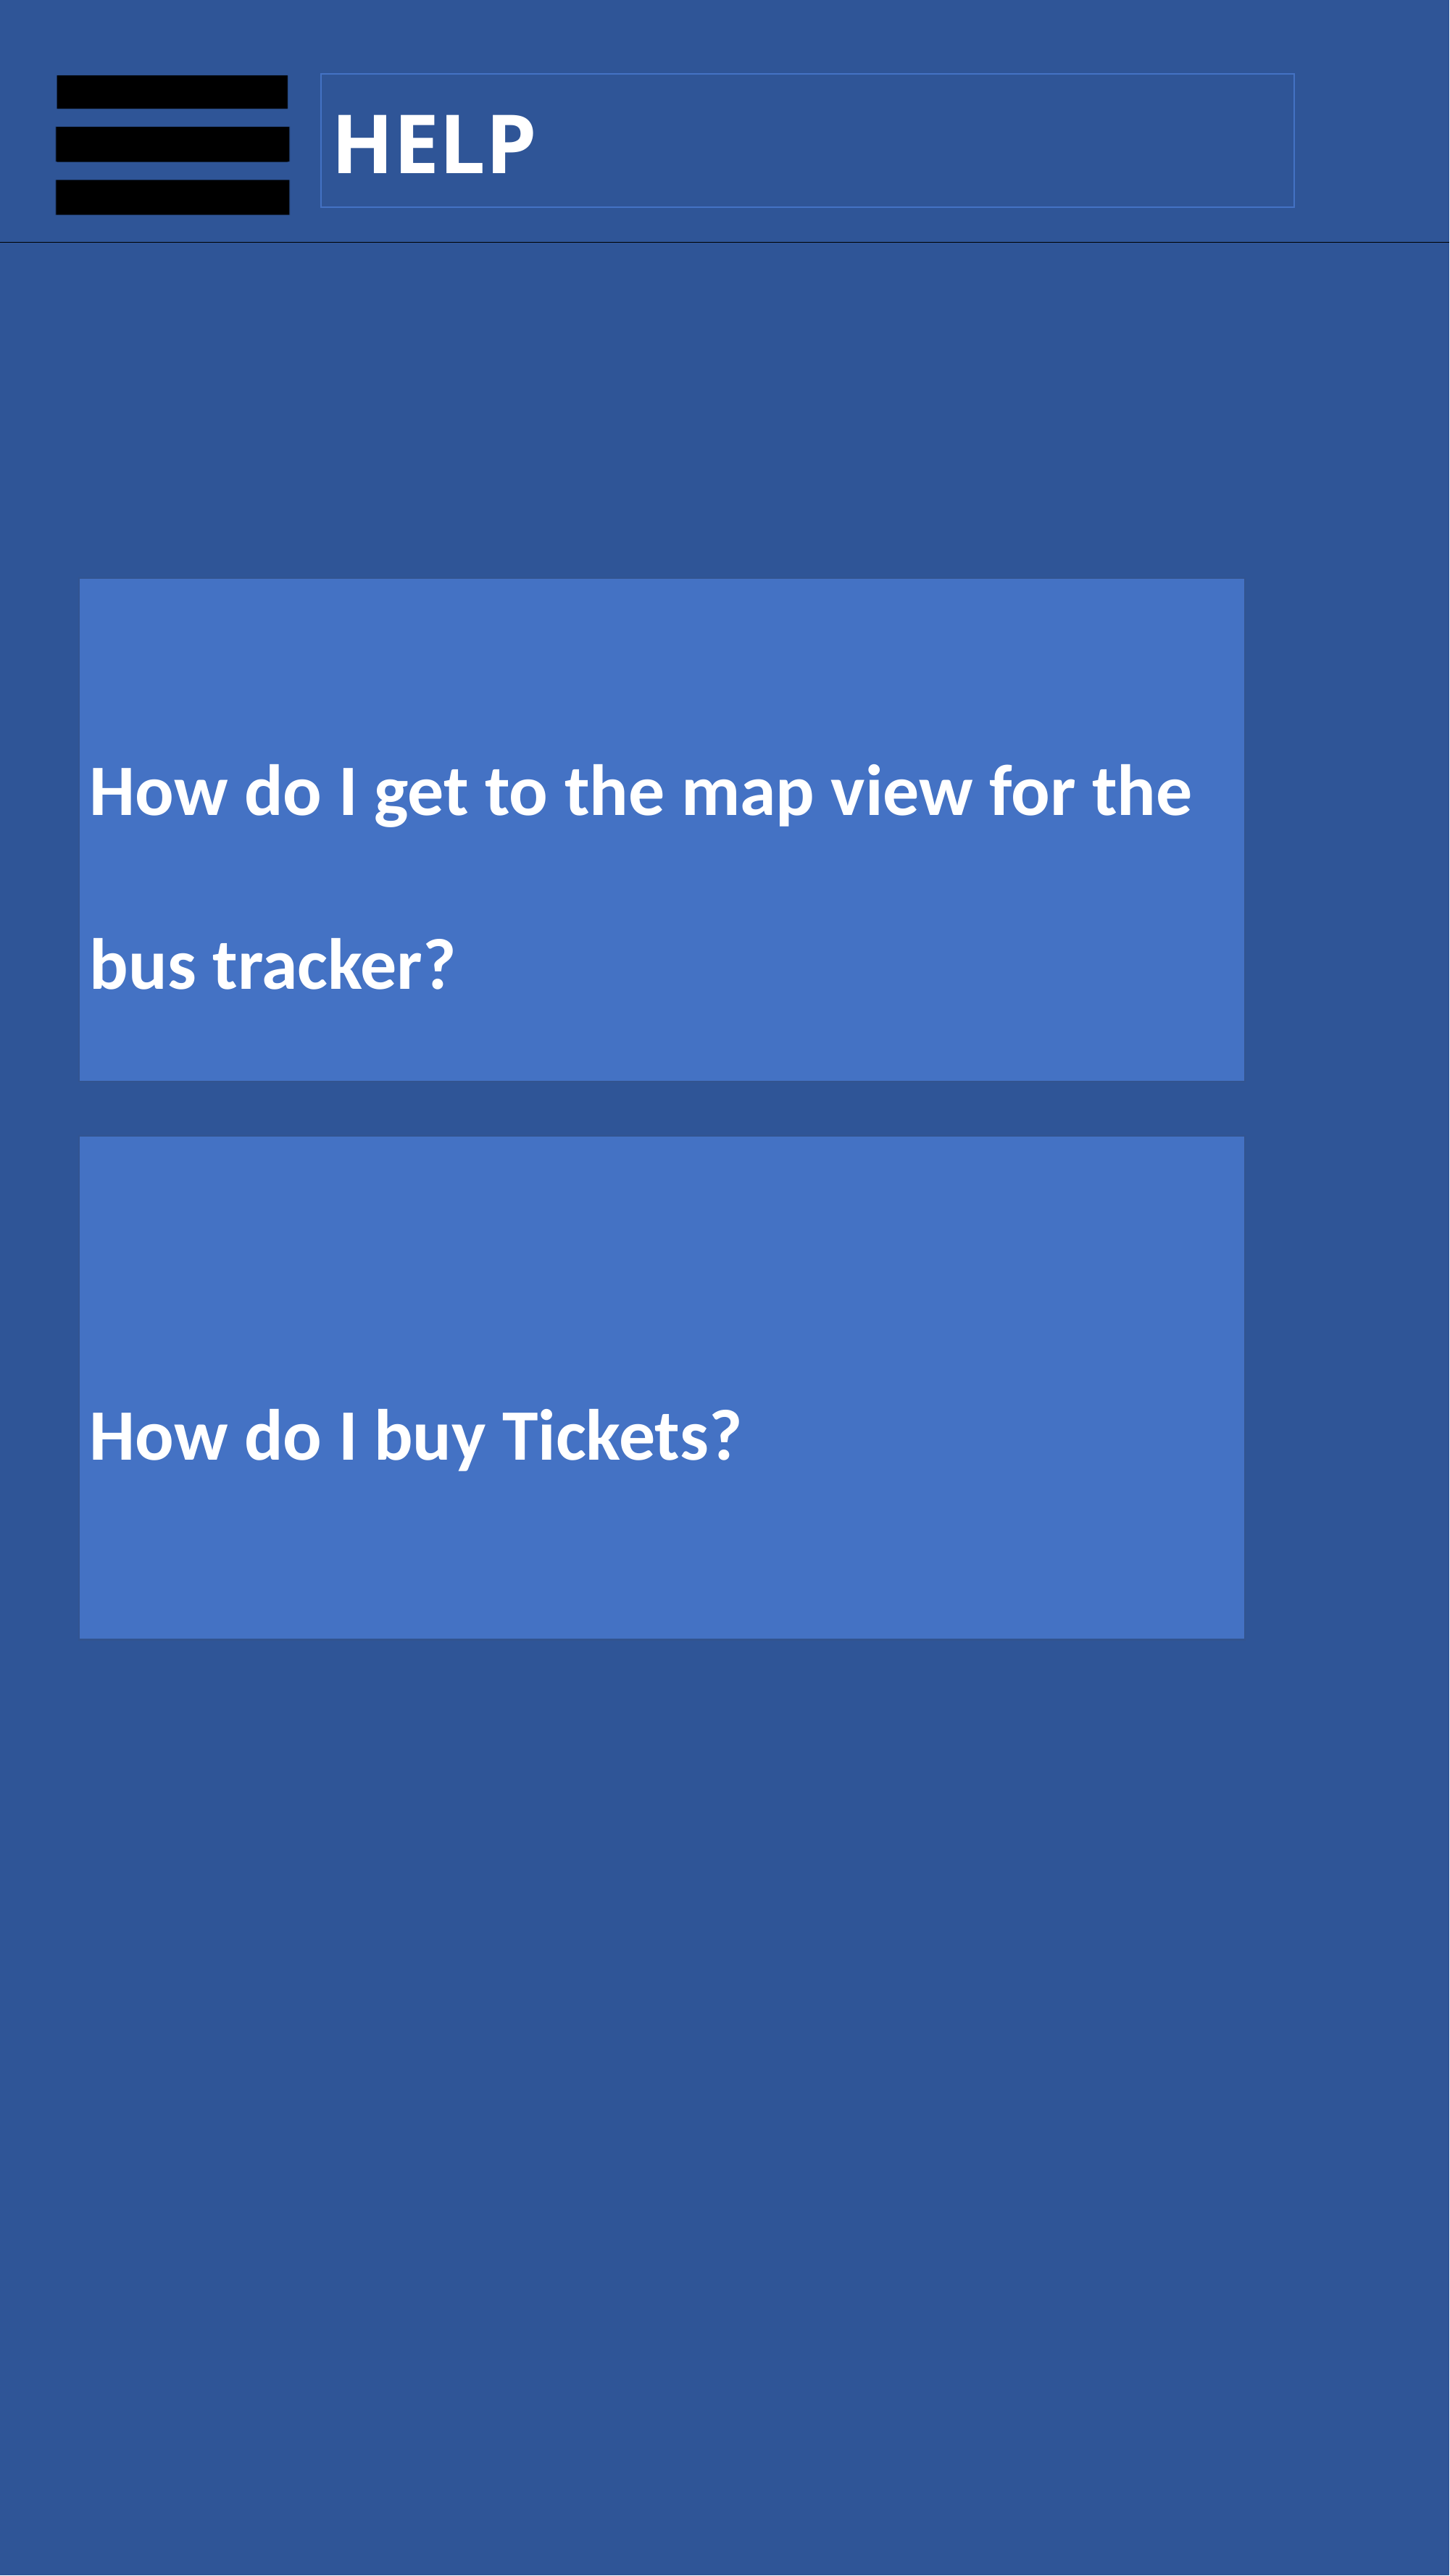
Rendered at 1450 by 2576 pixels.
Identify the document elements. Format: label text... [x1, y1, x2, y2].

text_box How do I get to the map view for the bus tracker? [78, 577, 1246, 1082]
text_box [22, 51, 322, 238]
text_box HELP [322, 73, 1295, 208]
text_box How do I buy Tickets? [78, 1135, 1246, 1641]
